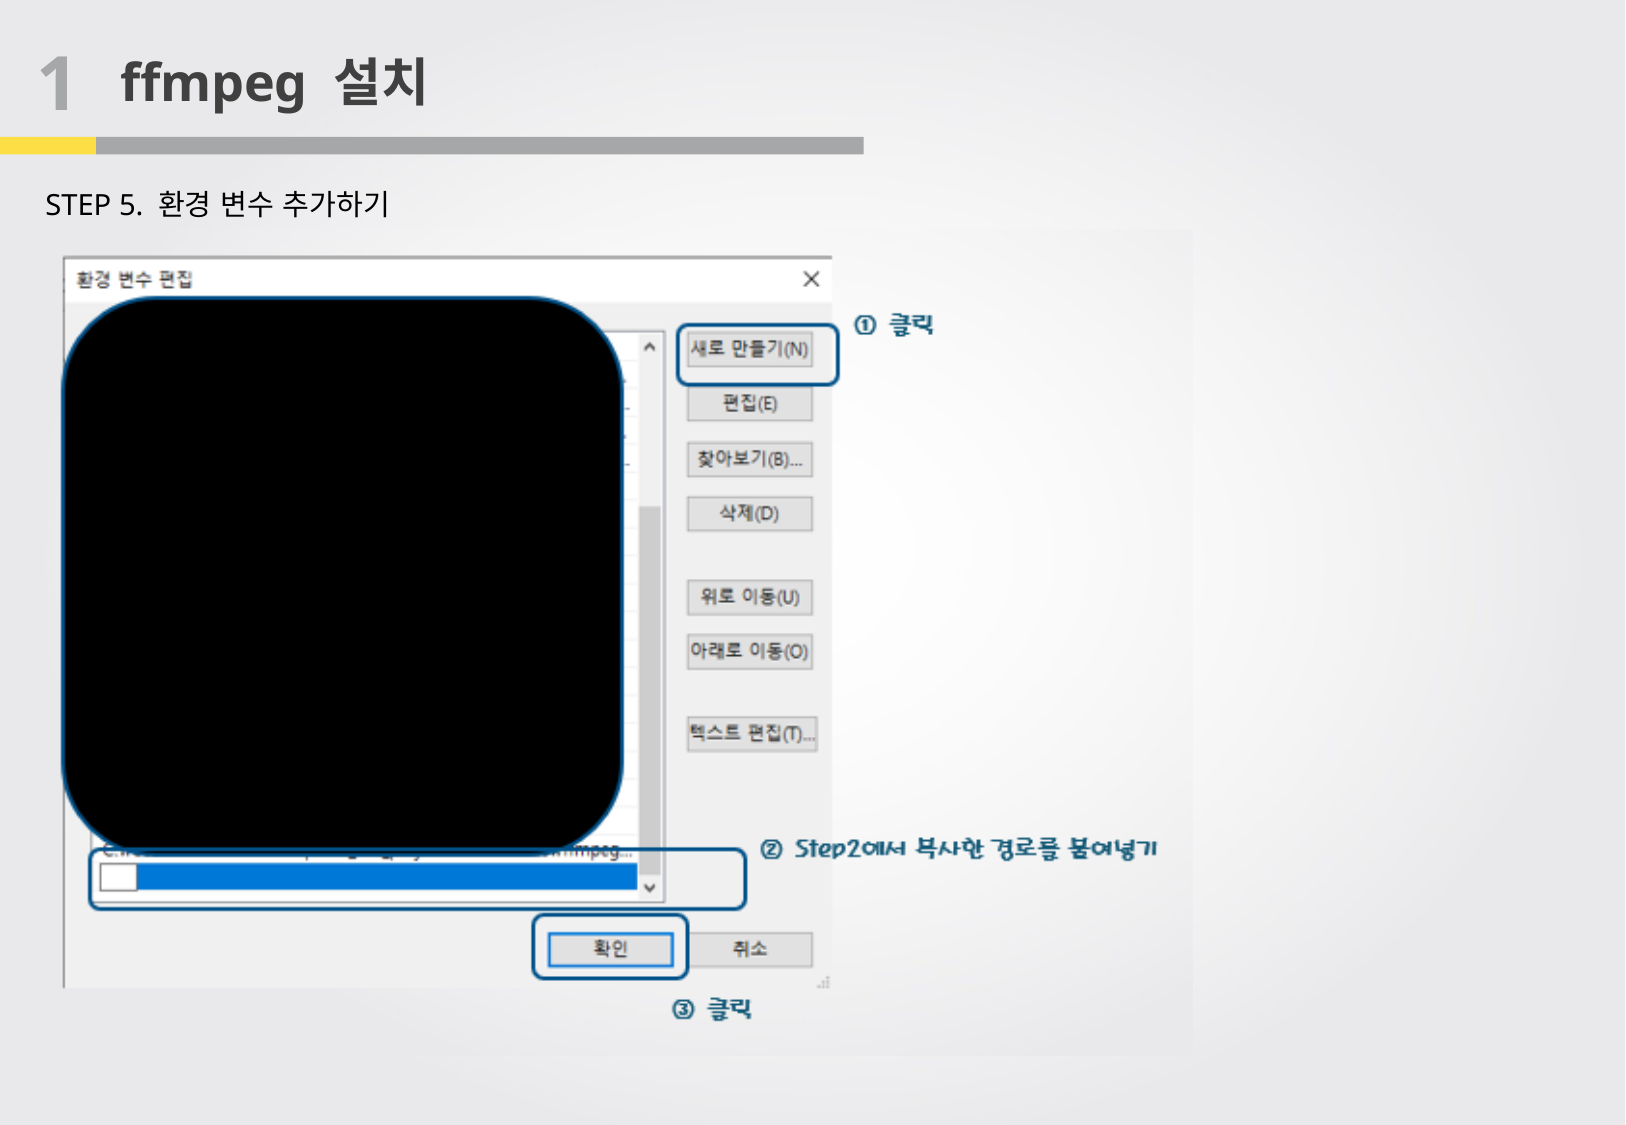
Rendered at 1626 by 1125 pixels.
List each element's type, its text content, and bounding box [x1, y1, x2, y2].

list 1 [21, 1, 77, 122]
picture [0, 0, 1626, 1125]
text_box STEP 5. 환경 변수 추가하기 [30, 178, 406, 229]
list ffmpeg 설치 [105, 23, 1368, 112]
